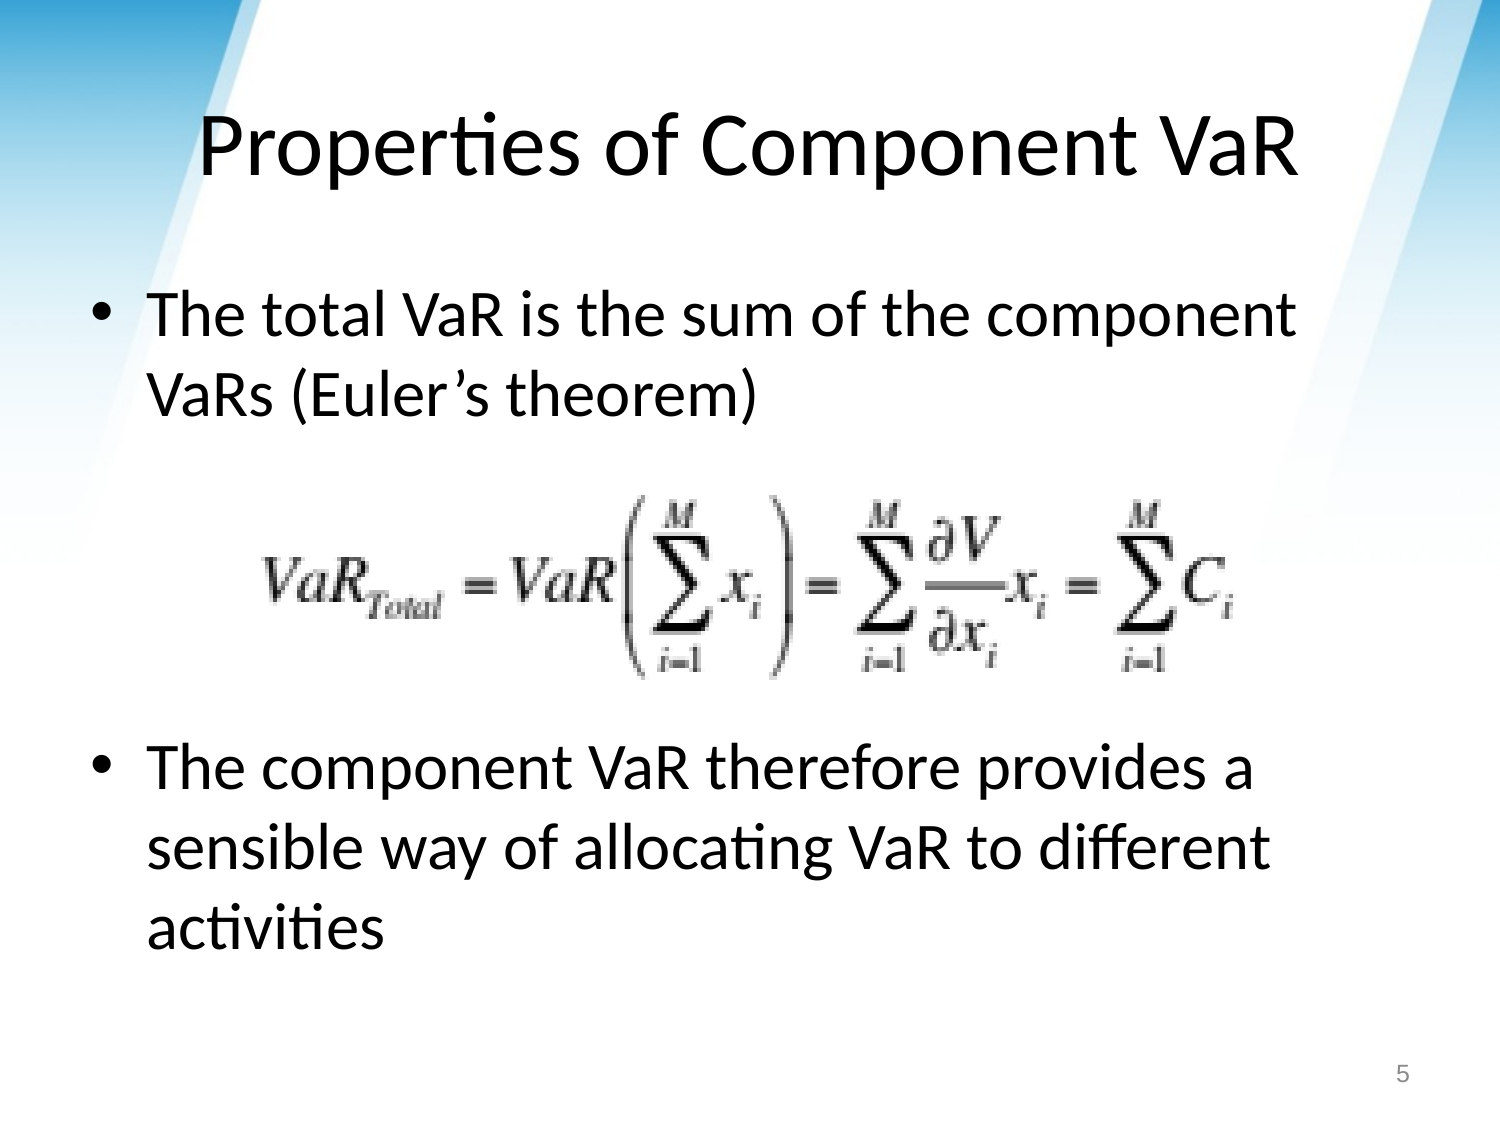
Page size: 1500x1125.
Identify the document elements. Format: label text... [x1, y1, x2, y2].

list The total VaR is the sum of the component VaRs (Euler’s theorem) The component VaR therefore provides a sensible way of allocating VaR to different activities [75, 262, 1425, 1005]
title Properties of Component VaR [75, 45, 1425, 233]
slide_number 5 [1074, 1042, 1425, 1103]
picture [0, 0, 1500, 771]
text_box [253, 479, 1242, 681]
